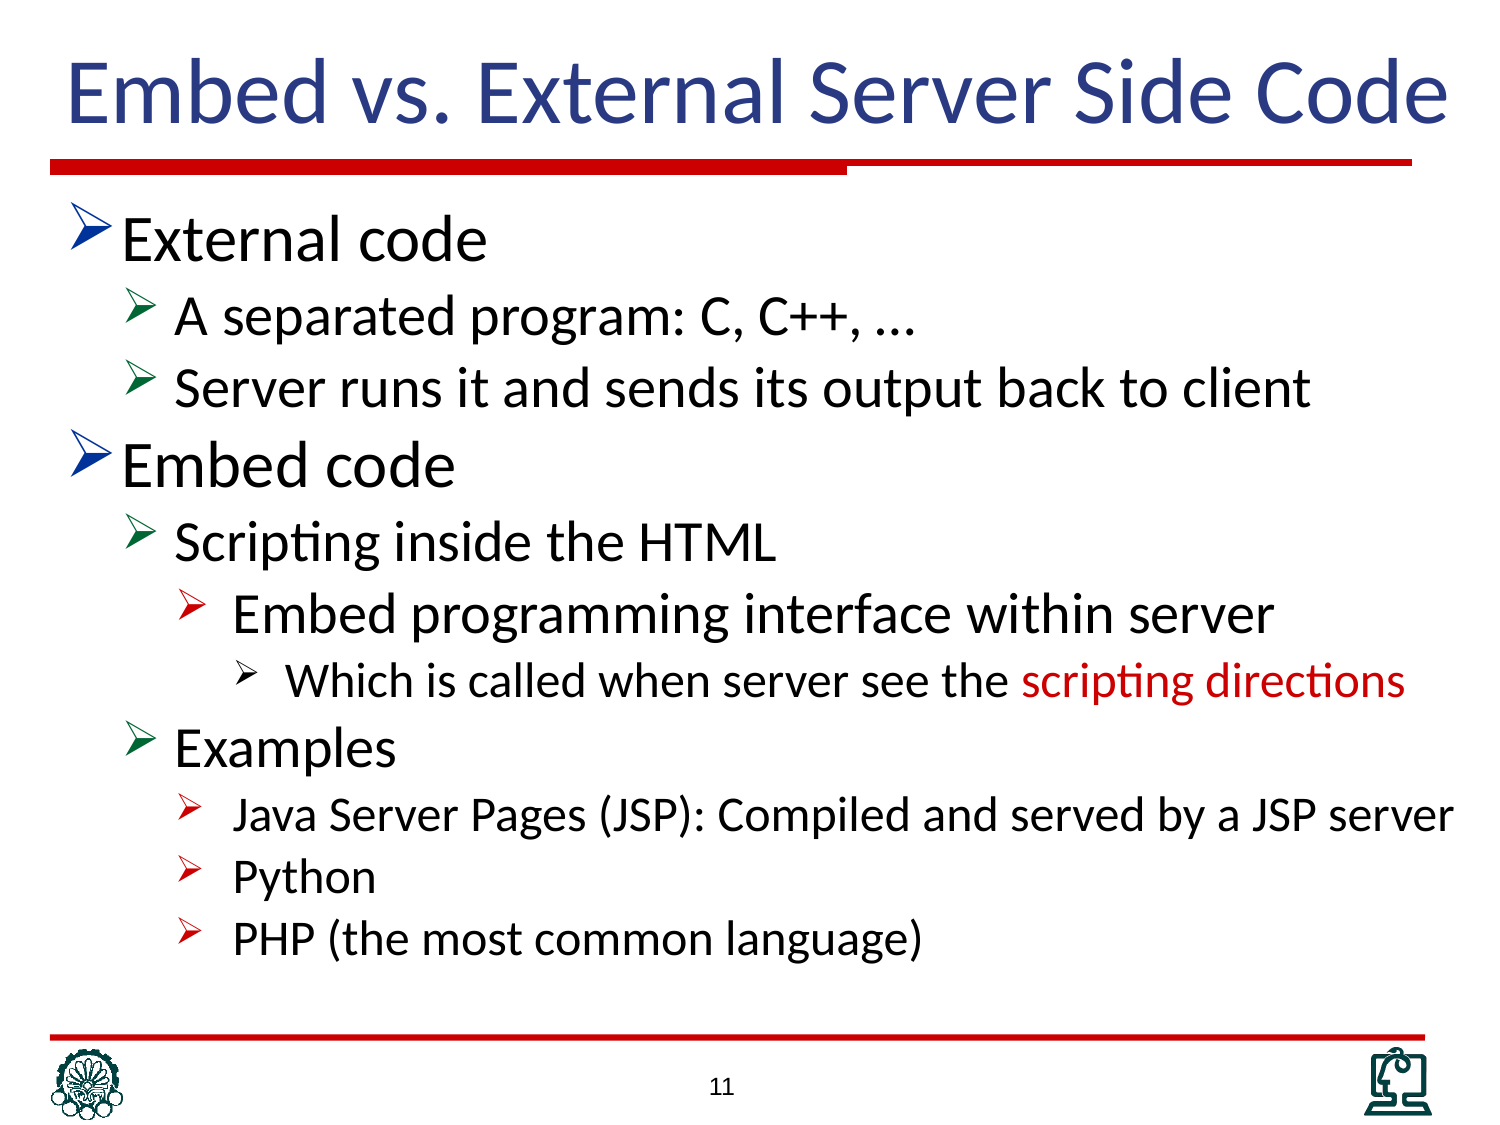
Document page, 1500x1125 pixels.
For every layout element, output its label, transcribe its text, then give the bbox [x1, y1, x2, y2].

slide_number 11 [649, 1062, 751, 1103]
picture [50, 1047, 125, 1122]
title Embed vs. External Server Side Code [49, 24, 1500, 151]
list External code A separated program: C, C++, … Server runs it and sends its output back to client Embed code Scripting inside the HTML Embed programming interface within server Which is called when server see the scripting directions Examples Java Server Pages (JSP): Compiled and served by a JSP server Python PHP (the most common language) [49, 187, 1500, 1038]
picture [1362, 1045, 1438, 1119]
